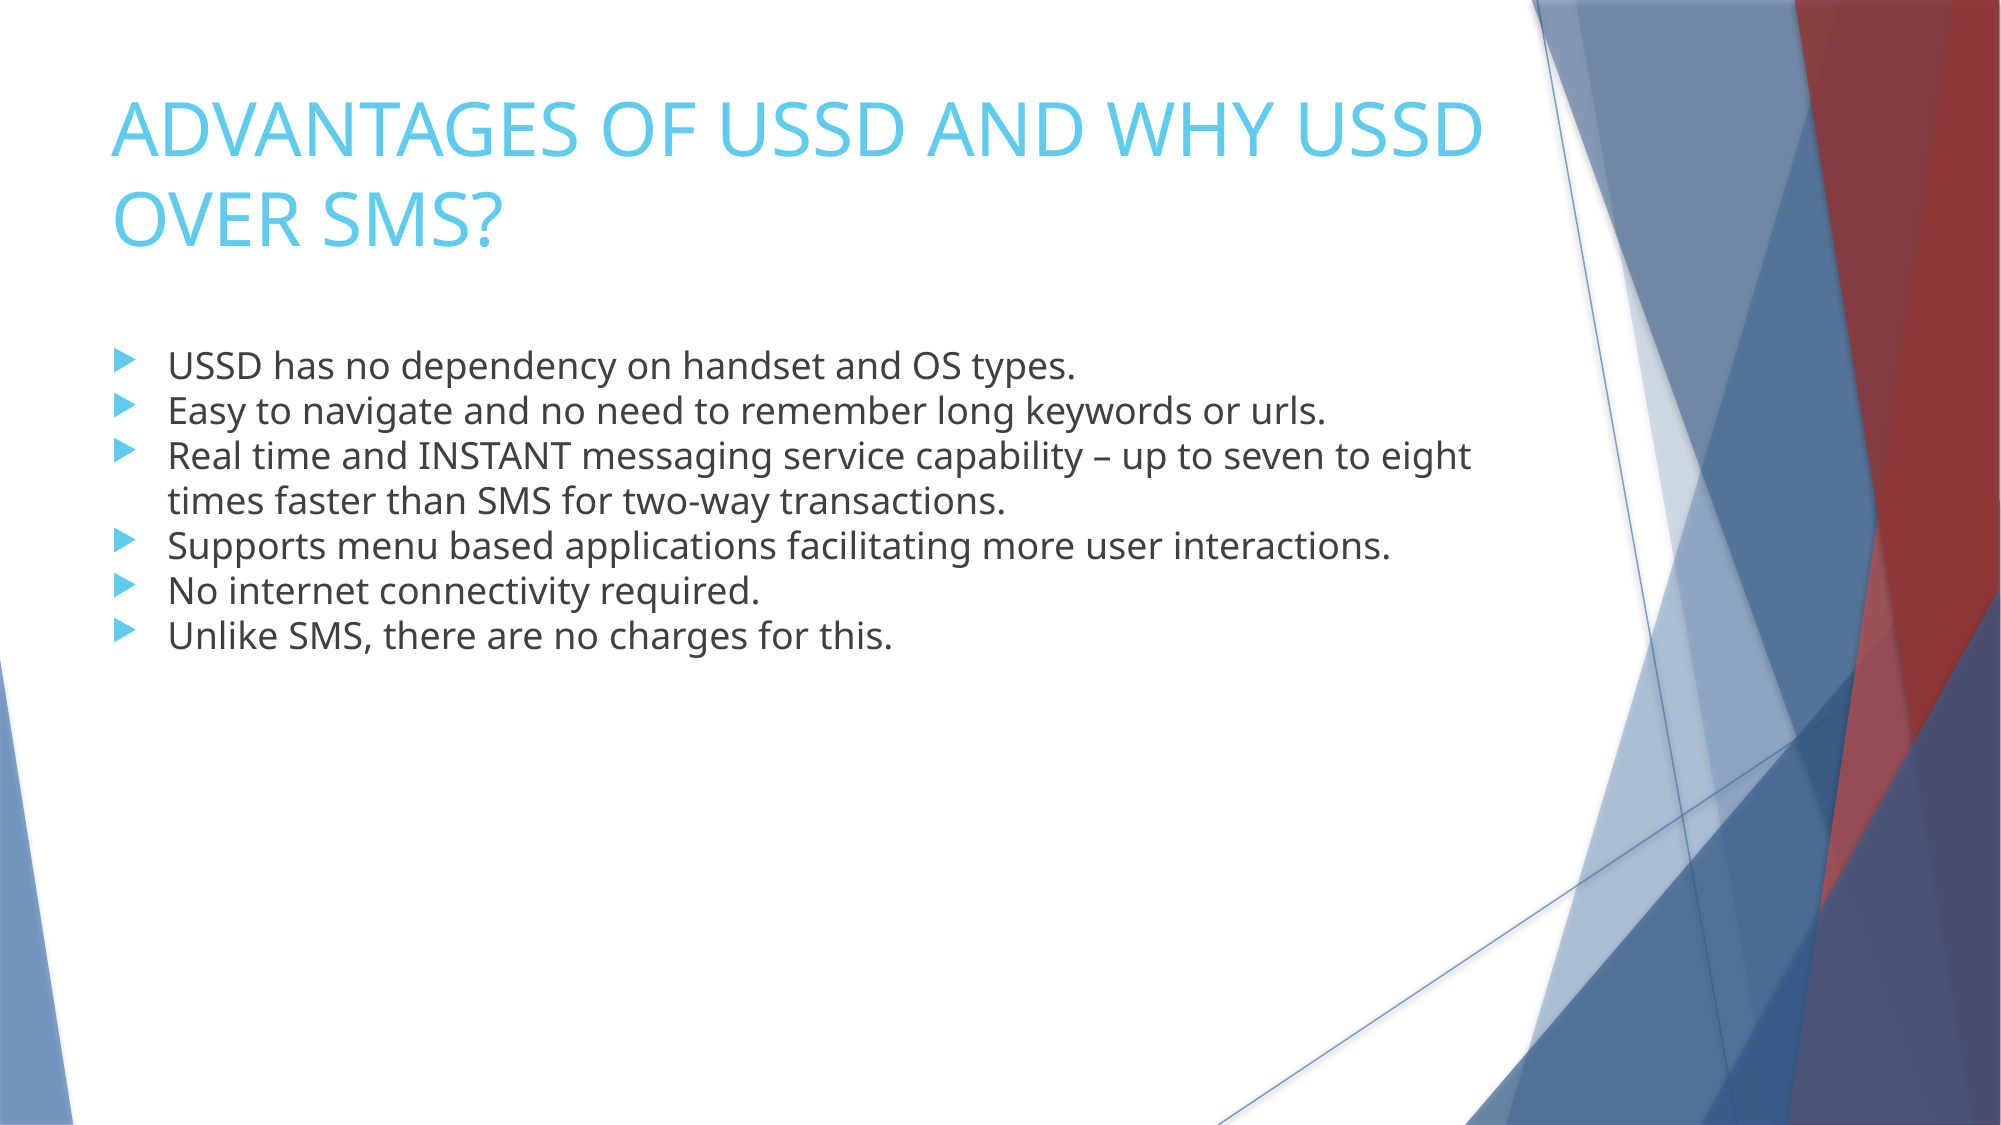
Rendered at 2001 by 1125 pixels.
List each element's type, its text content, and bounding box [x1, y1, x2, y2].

text_box USSD has no dependency on handset and OS types. Easy to navigate and no need to remember long keywords or urls. Real time and INSTANT messaging service capability – up to seven to eight times faster than SMS for two-way transactions. Supports menu based applications facilitating more user interactions. No internet connectivity required. Unlike SMS, there are no charges for this. [96, 334, 1507, 1050]
text_box ADVANTAGES OF USSD AND WHY USSD OVER SMS? [96, 73, 1507, 291]
